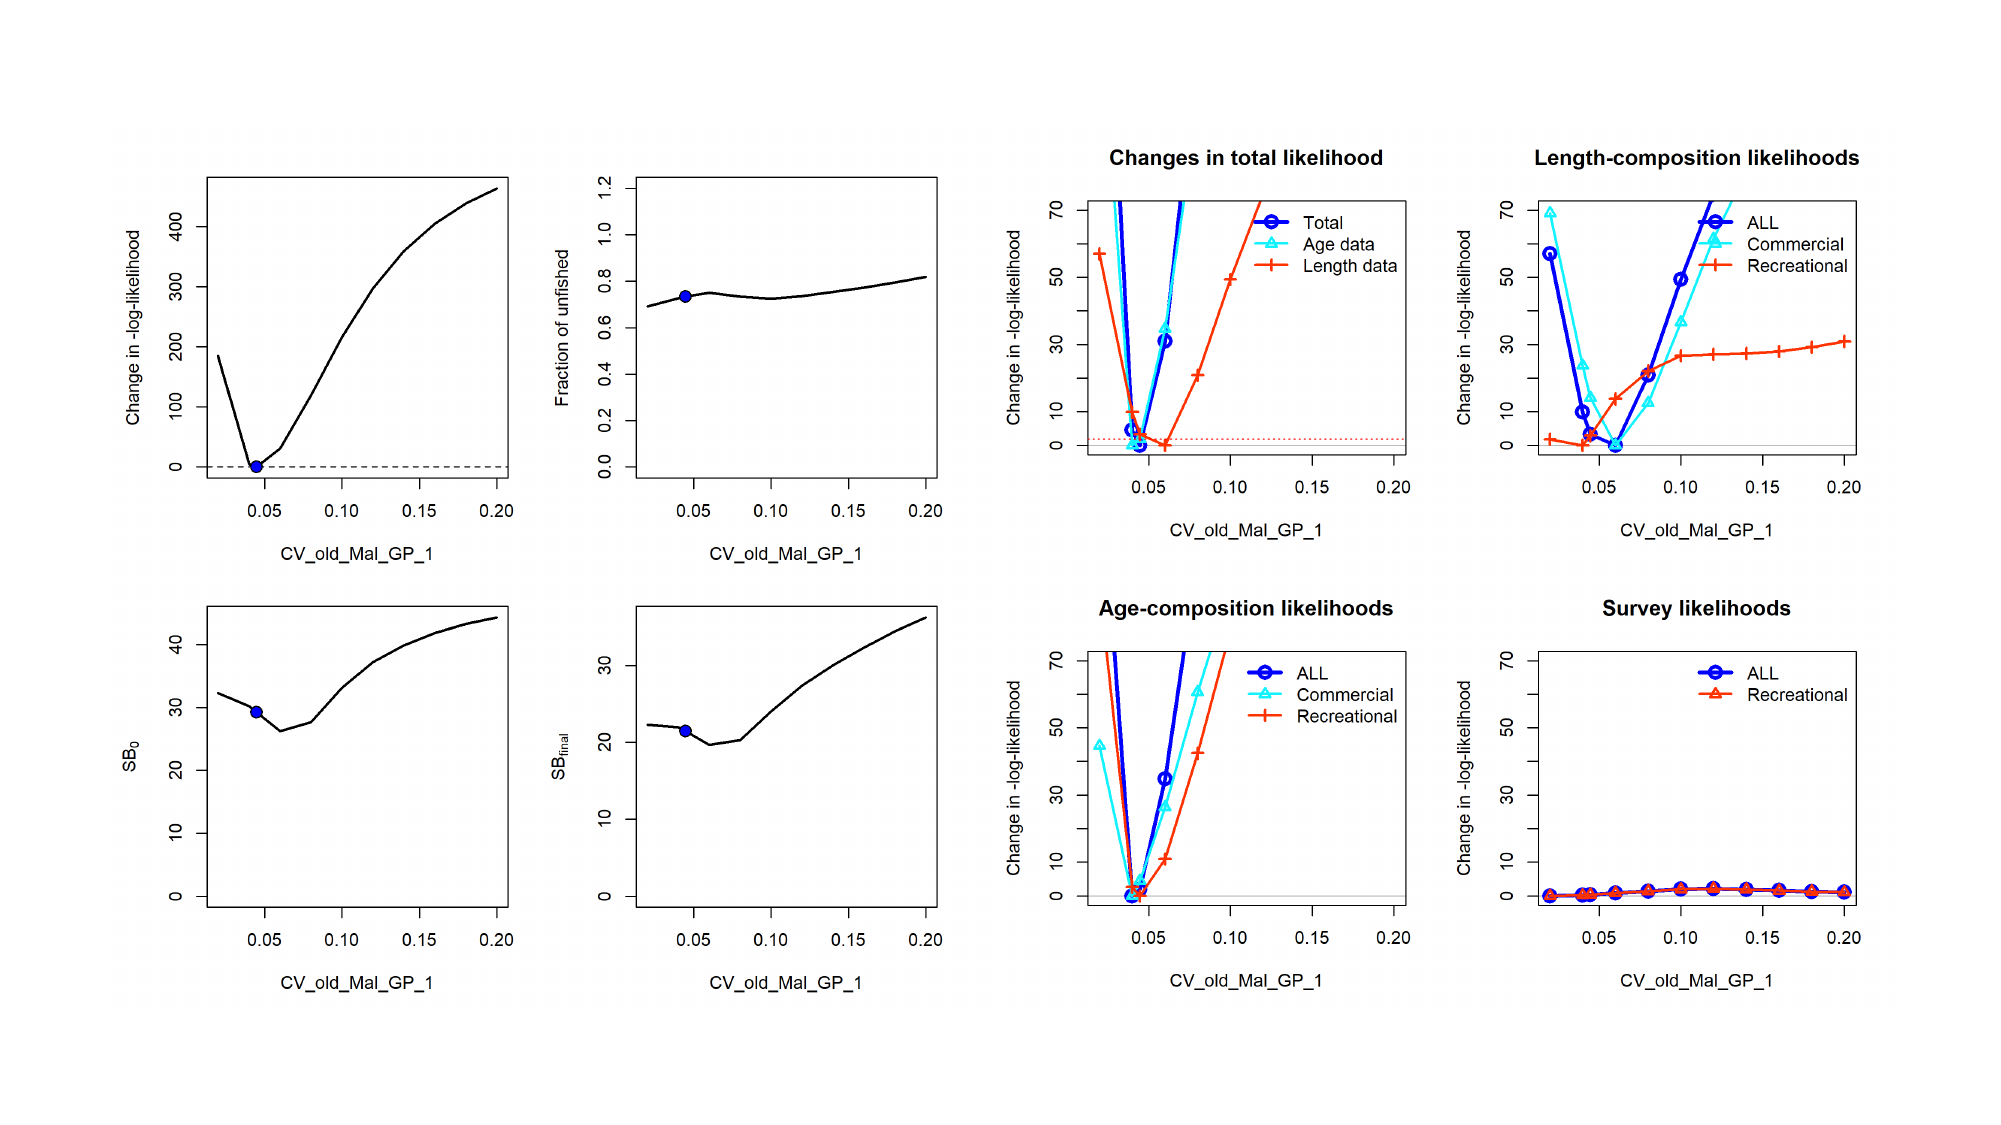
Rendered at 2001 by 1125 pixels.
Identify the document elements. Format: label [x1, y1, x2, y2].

picture [100, 113, 1901, 1014]
